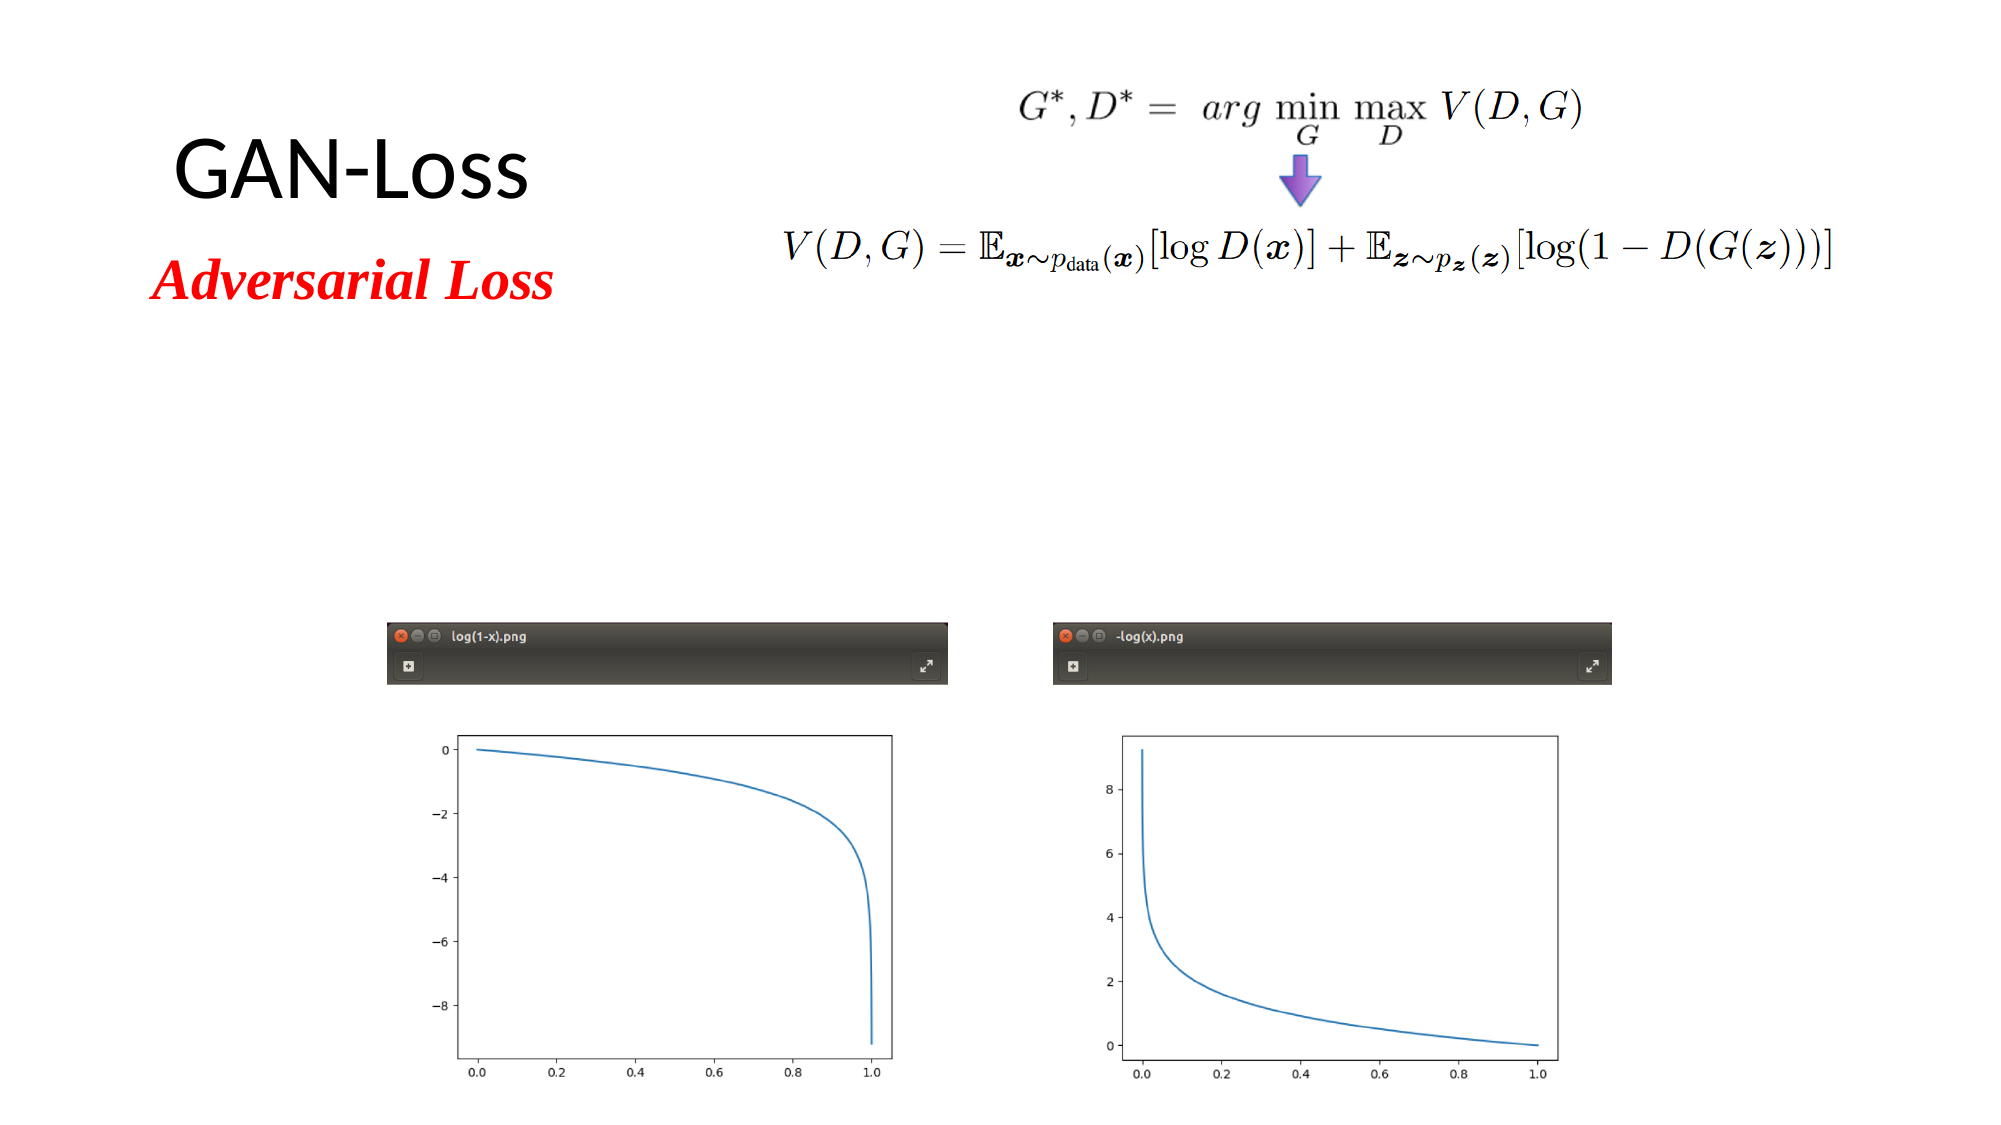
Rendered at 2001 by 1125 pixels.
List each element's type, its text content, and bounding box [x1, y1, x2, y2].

title GAN-Loss [137, 59, 1863, 278]
picture [379, 611, 1621, 1105]
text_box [776, 72, 1835, 278]
